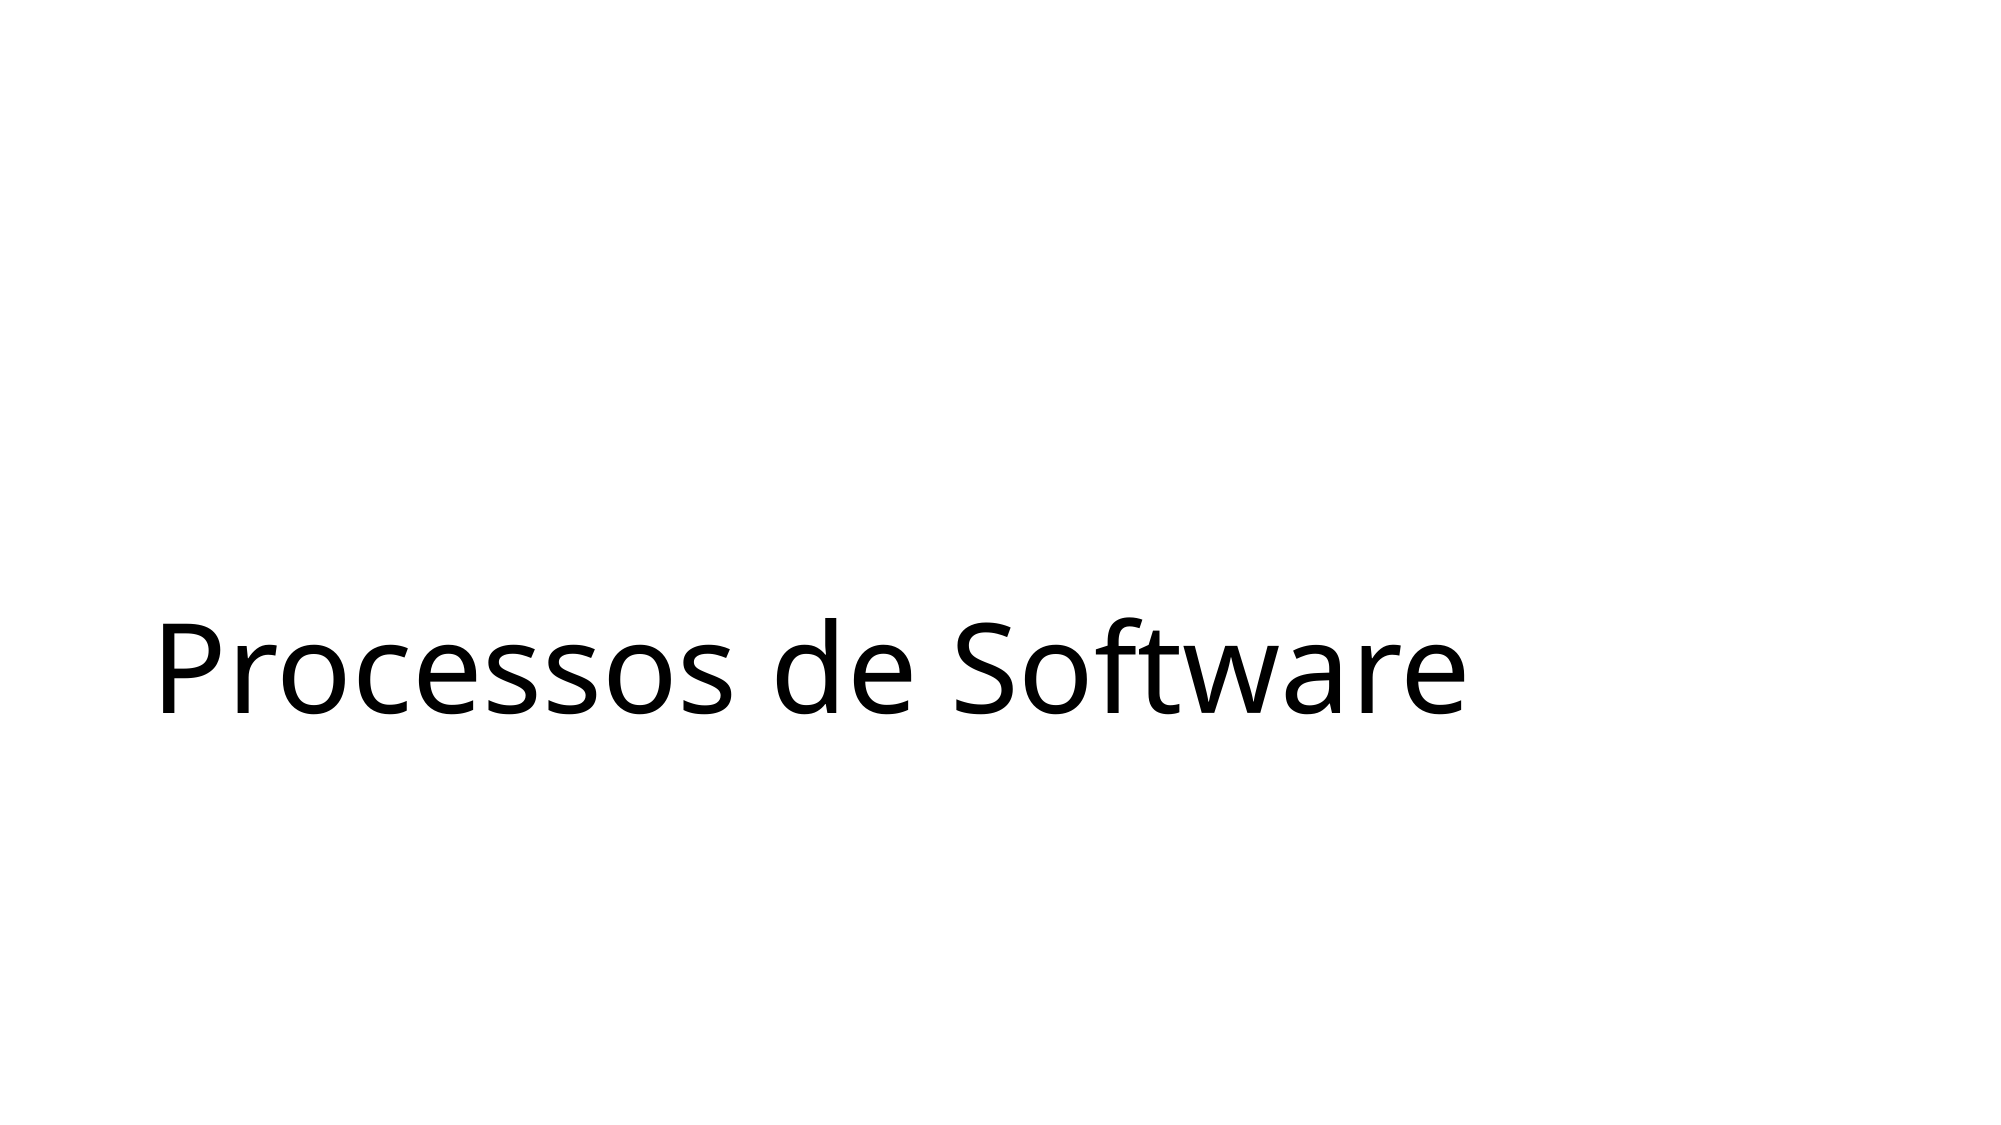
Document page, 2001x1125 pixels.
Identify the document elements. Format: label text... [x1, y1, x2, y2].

title Processos de Software [136, 280, 1862, 749]
